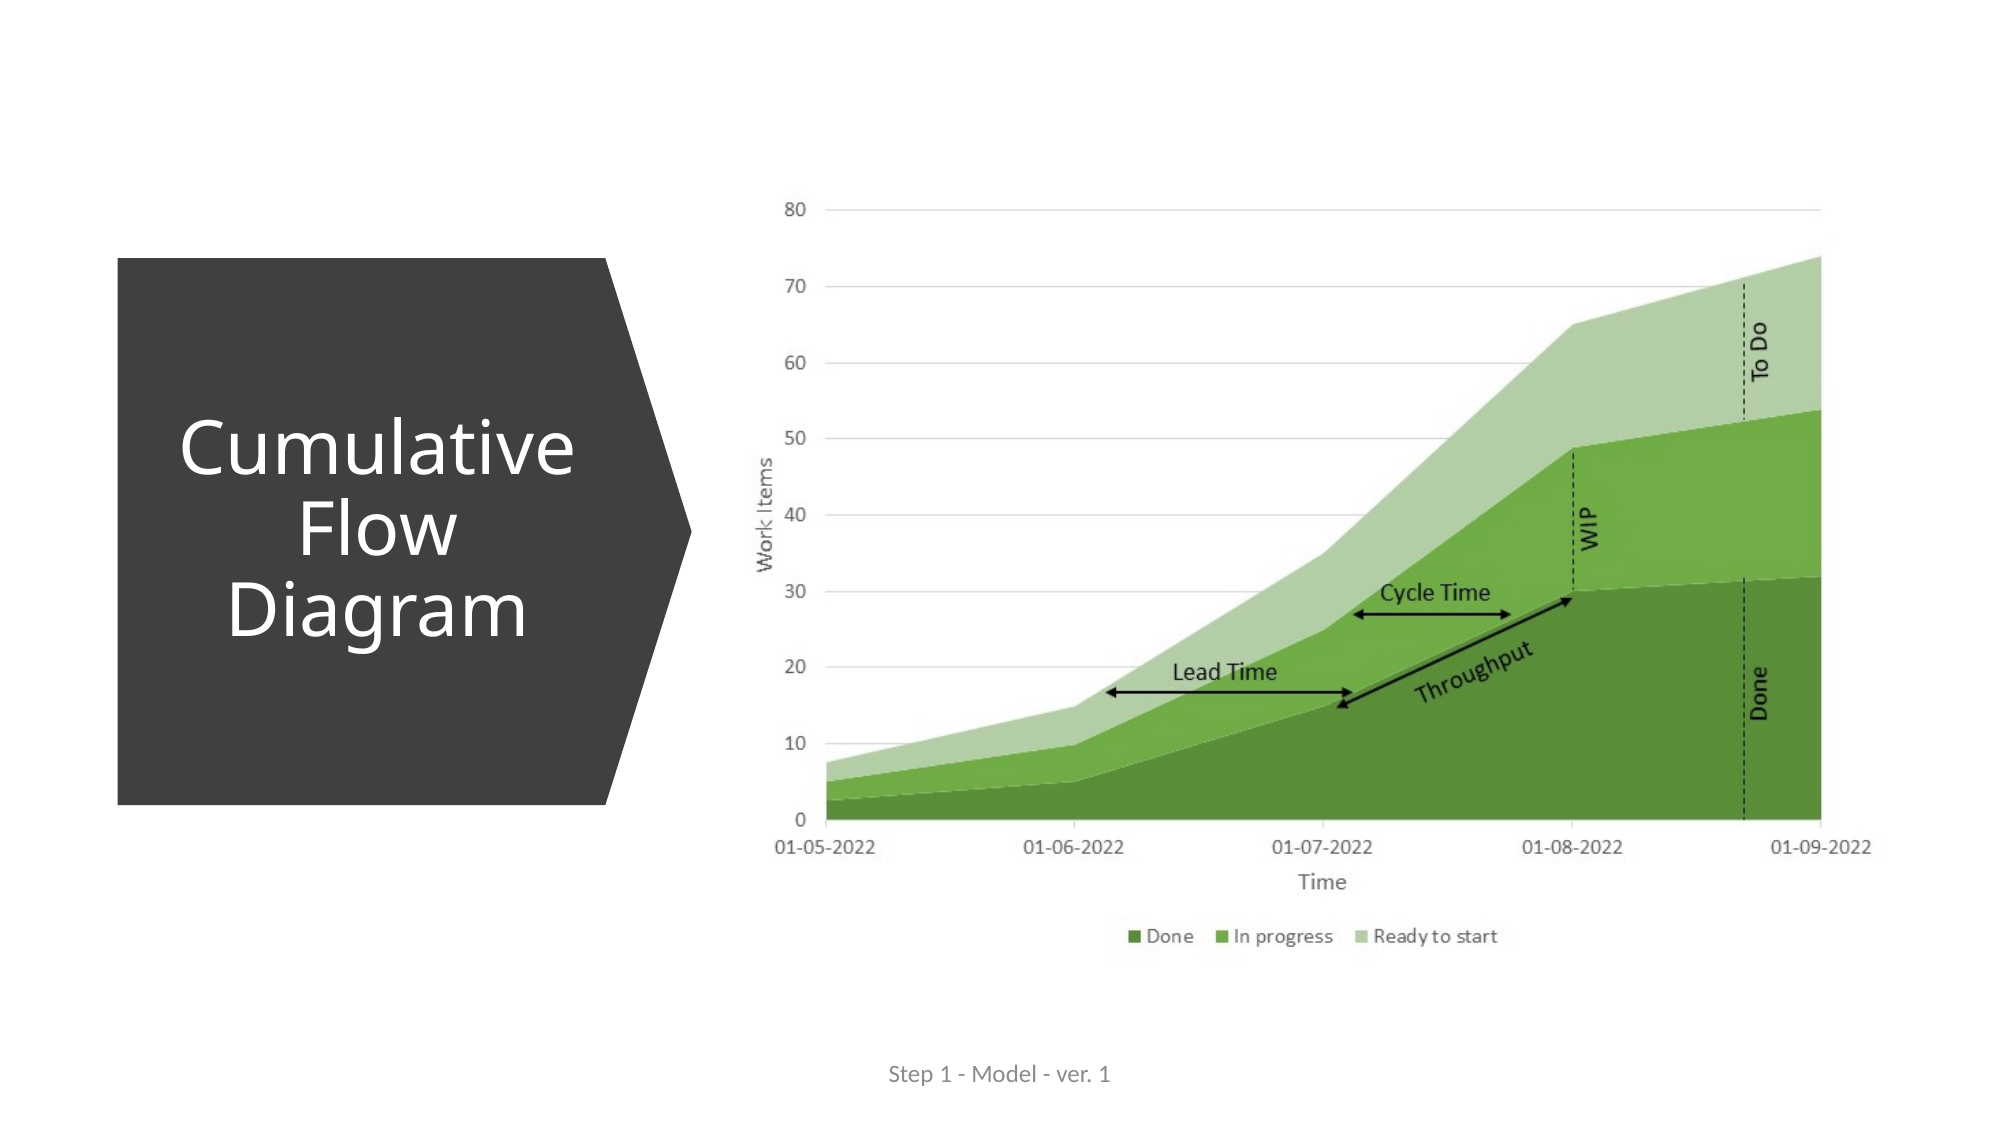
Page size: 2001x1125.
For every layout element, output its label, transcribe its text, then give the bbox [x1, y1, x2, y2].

picture [716, 152, 1914, 973]
title Cumulative Flow Diagram [154, 322, 600, 741]
footer Step 1 - Model - ver. 1 [662, 1042, 1338, 1103]
text_box [116, 257, 693, 807]
